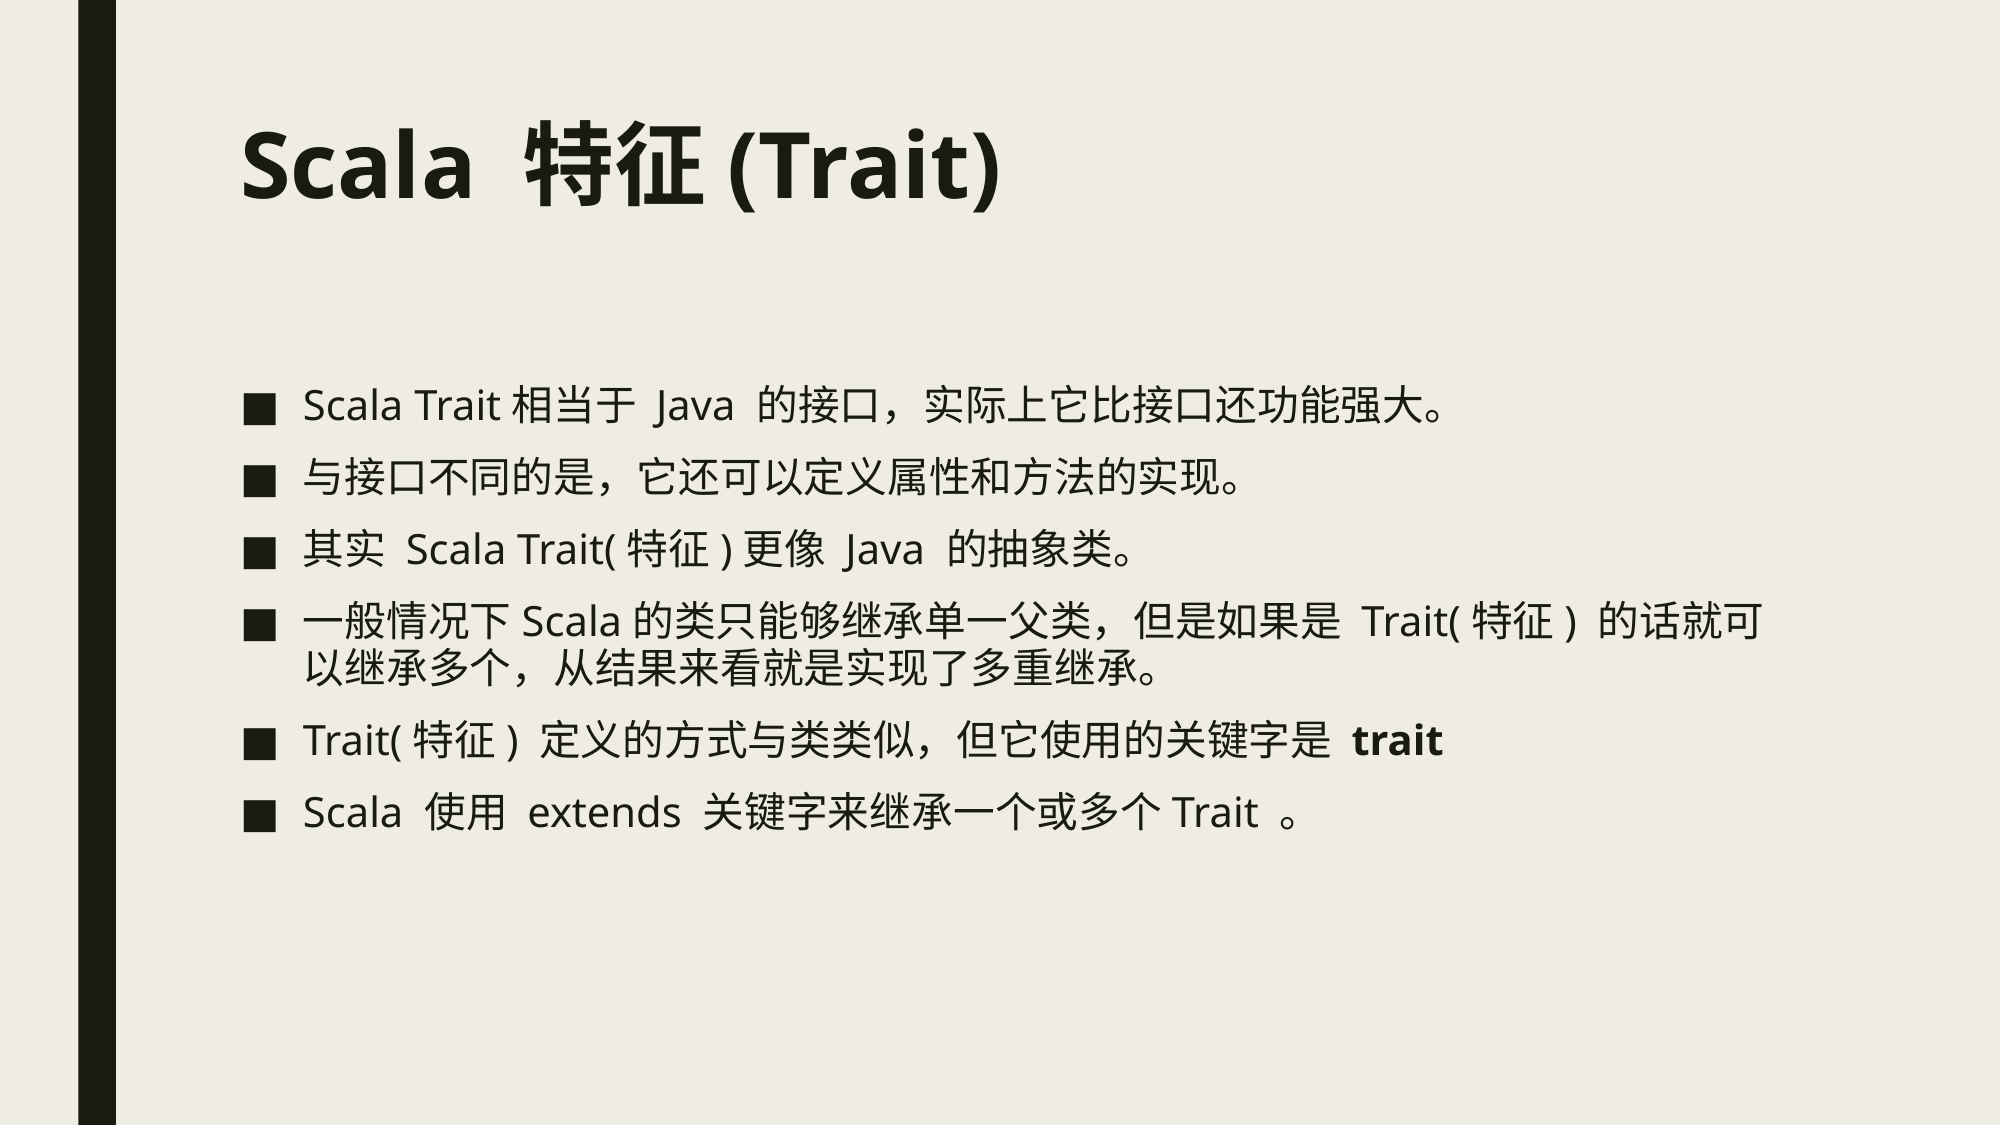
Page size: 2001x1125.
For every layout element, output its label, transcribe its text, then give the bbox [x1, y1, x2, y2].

list Scala Trait相当于 Java 的接口，实际上它比接口还功能强大。 与接口不同的是，它还可以定义属性和方法的实现。 其实 Scala Trait(特征)更像 Java 的抽象类。 一般情况下Scala的类只能够继承单一父类，但是如果是 Trait(特征) 的话就可以继承多个，从结果来看就是实现了多重继承。 Trait(特征) 定义的方式与类类似，但它使用的关键字是 trait Scala 使用 extends 关键字来继承一个或多个Trait 。 [225, 375, 1800, 963]
title Scala 特征(Trait) [225, 112, 1800, 357]
